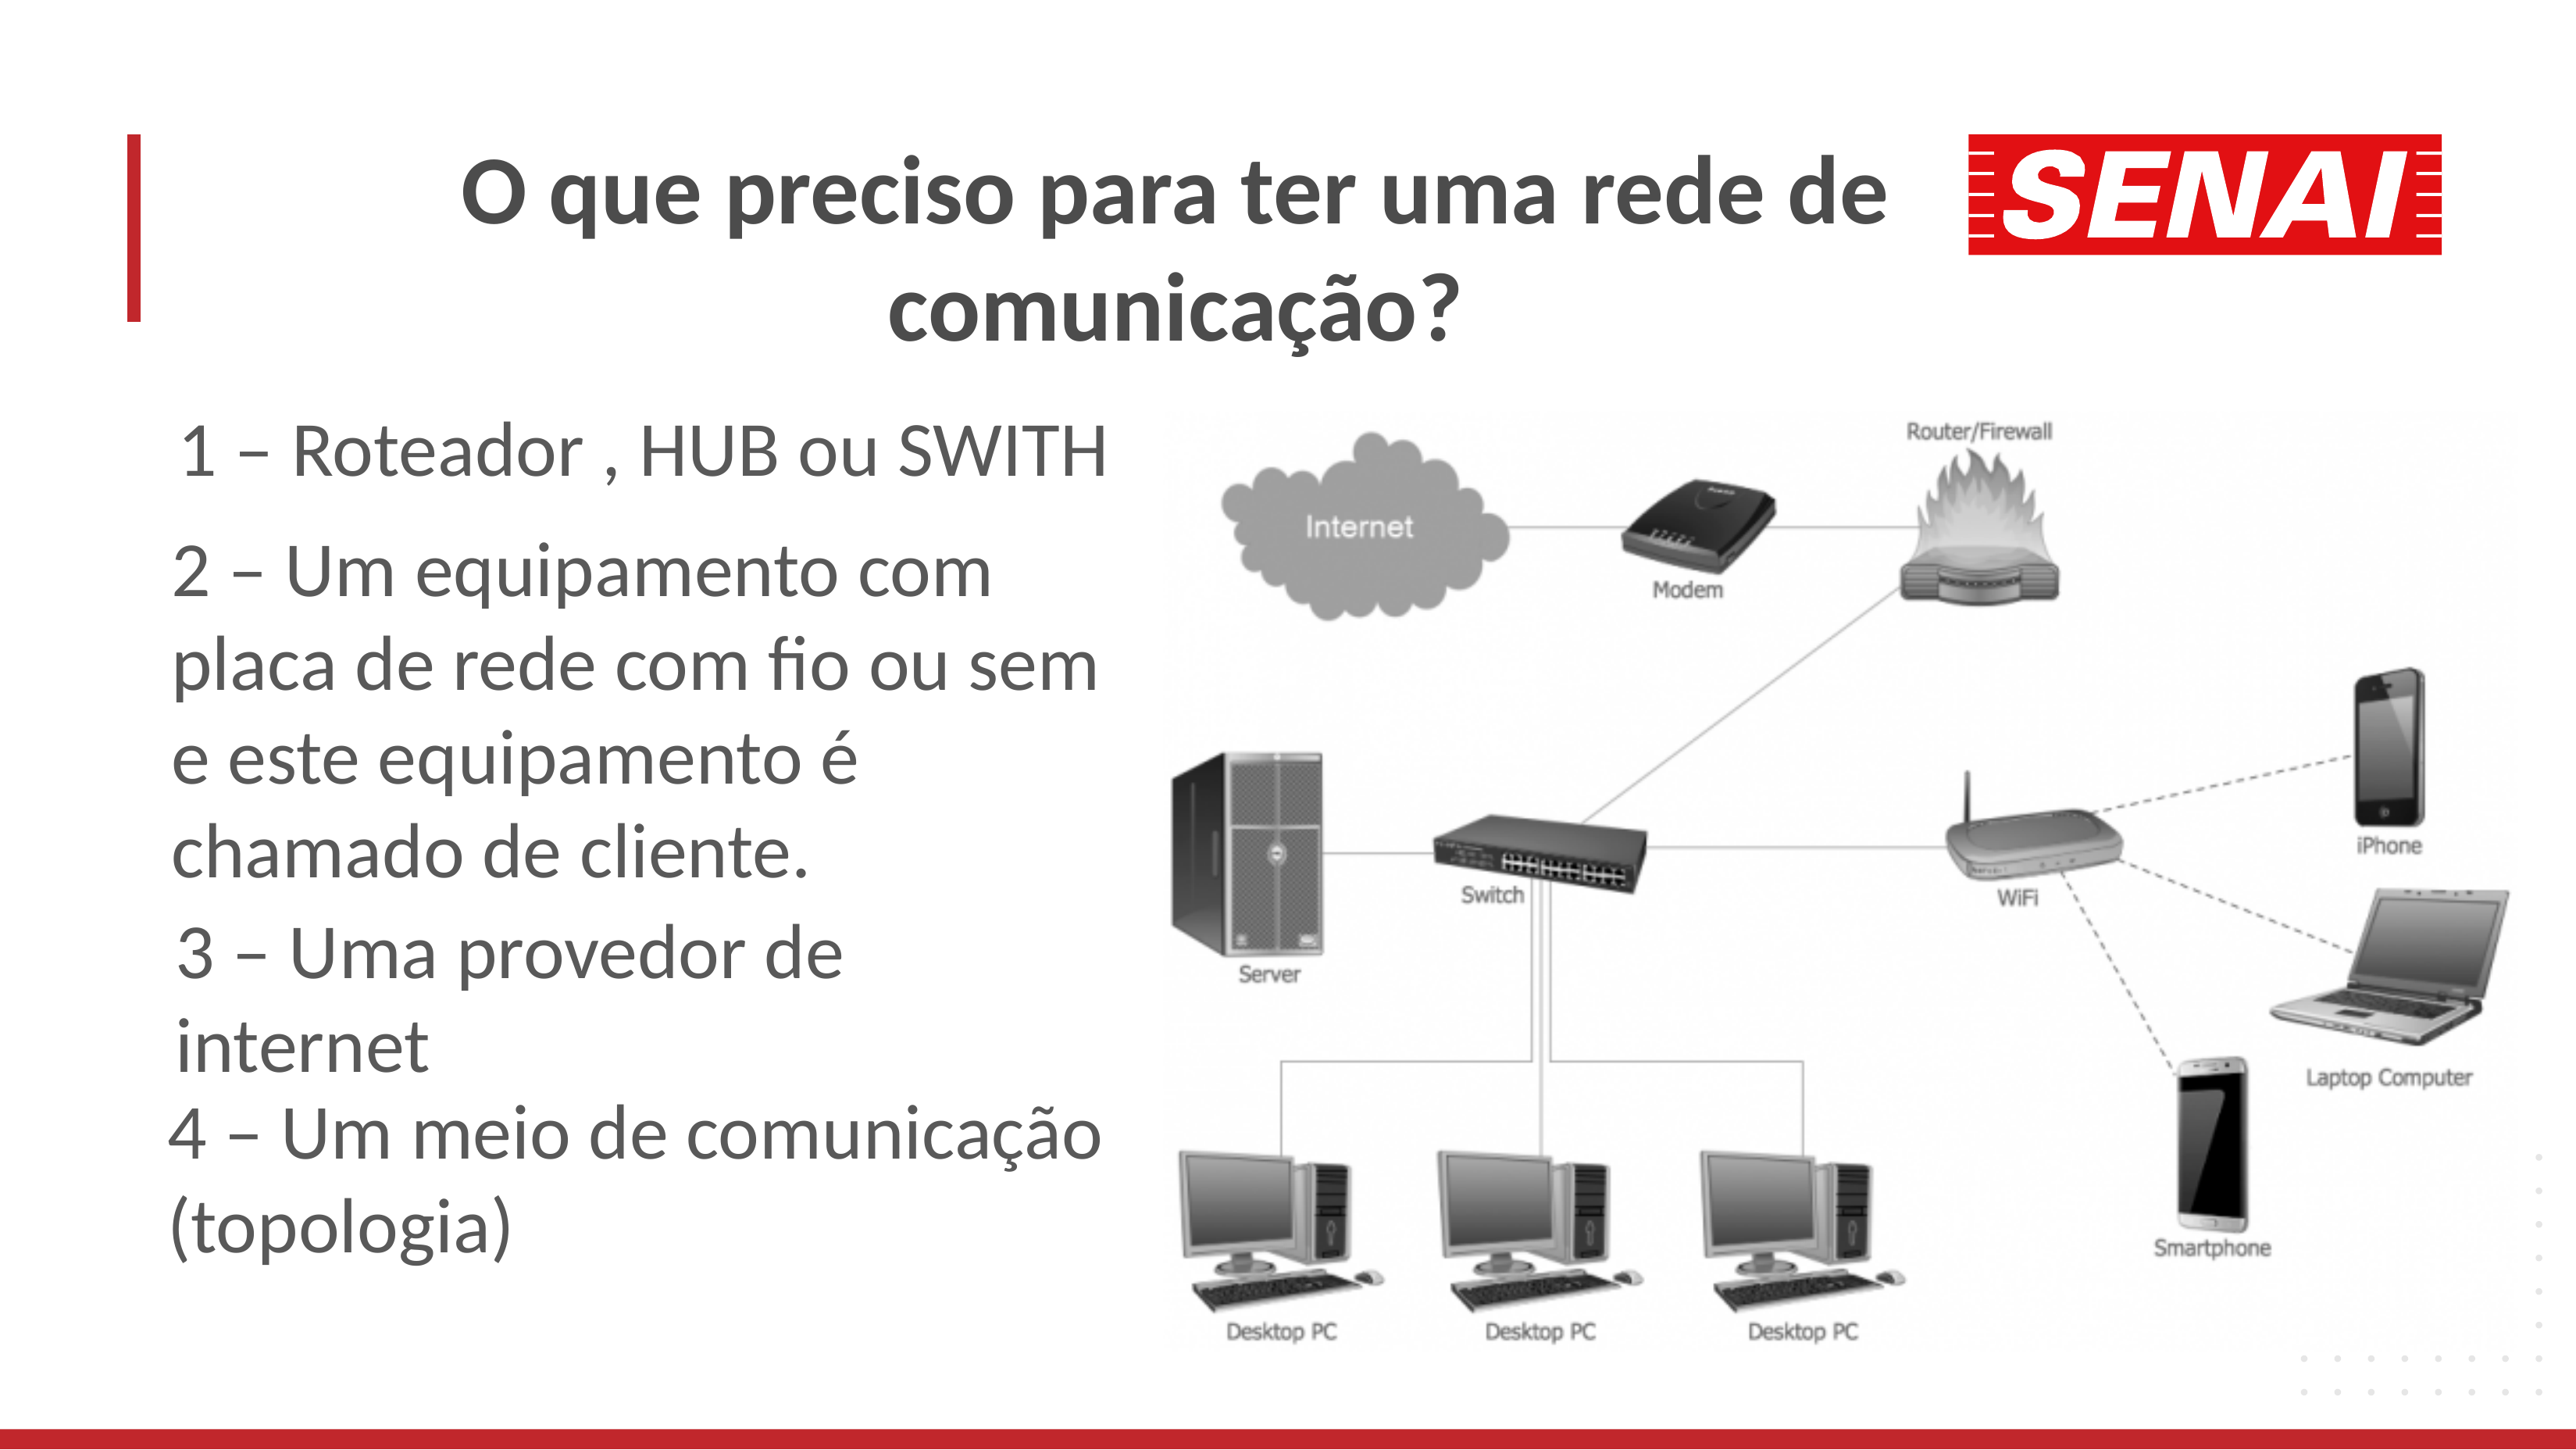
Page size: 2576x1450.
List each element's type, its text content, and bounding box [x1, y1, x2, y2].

text_box [2468, 1388, 2476, 1396]
text_box [2535, 1321, 2542, 1329]
text_box [2367, 1388, 2375, 1396]
text_box [2300, 1359, 2308, 1362]
text_box [2502, 1388, 2509, 1396]
text_box [2367, 1359, 2375, 1362]
text_box [2535, 1388, 2542, 1396]
picture [1163, 411, 2518, 1352]
text_box [2435, 1388, 2442, 1396]
text_box [2535, 1288, 2542, 1295]
text_box [2535, 1154, 2542, 1161]
text_box [2334, 1388, 2342, 1396]
text_box [2401, 1359, 2409, 1362]
text_box [2535, 1254, 2542, 1262]
text_box [2535, 1188, 2542, 1195]
text_box [2401, 1388, 2409, 1396]
text_box [2300, 1388, 2308, 1396]
text_box [2334, 1359, 2342, 1362]
text_box 4 – Um meio de comunicação (topologia) [155, 1075, 1131, 1274]
text_box O que preciso para ter uma rede de comunicação? [438, 120, 1913, 366]
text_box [1968, 134, 2442, 255]
text_box [2535, 1355, 2542, 1362]
text_box [2435, 1359, 2442, 1362]
text_box [0, 1429, 2576, 1449]
text_box [2502, 1359, 2509, 1362]
text_box 2 – Um equipamento com placa de rede com fio ou sem e este equipamento é chamado de cliente. [159, 512, 1158, 900]
text_box [2468, 1359, 2476, 1362]
text_box 3 – Uma provedor de internet [163, 894, 1109, 1075]
text_box [2535, 1221, 2542, 1228]
text_box 1 – Roteador , HUB ou SWITH [166, 391, 1221, 512]
